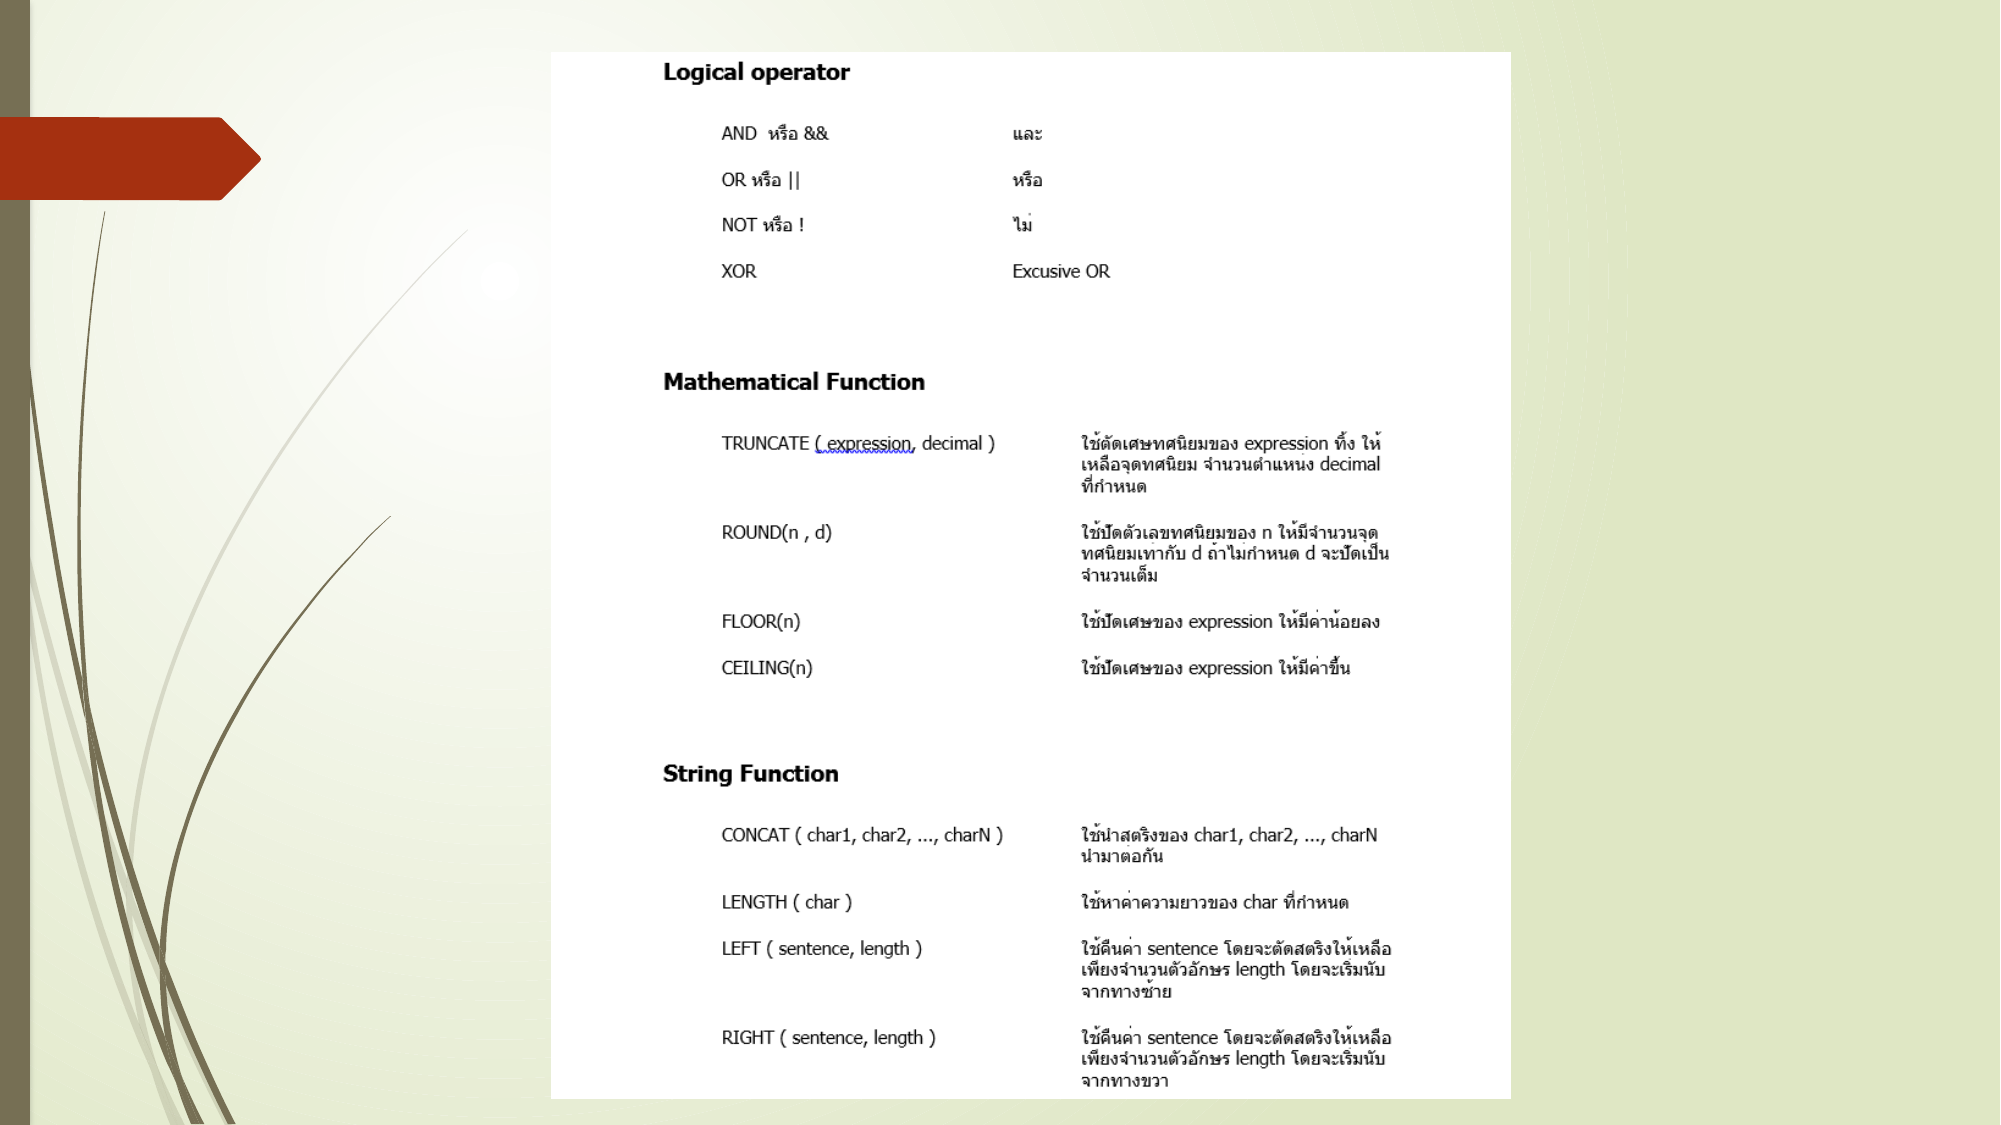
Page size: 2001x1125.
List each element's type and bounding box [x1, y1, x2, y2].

picture [551, 51, 1511, 1099]
